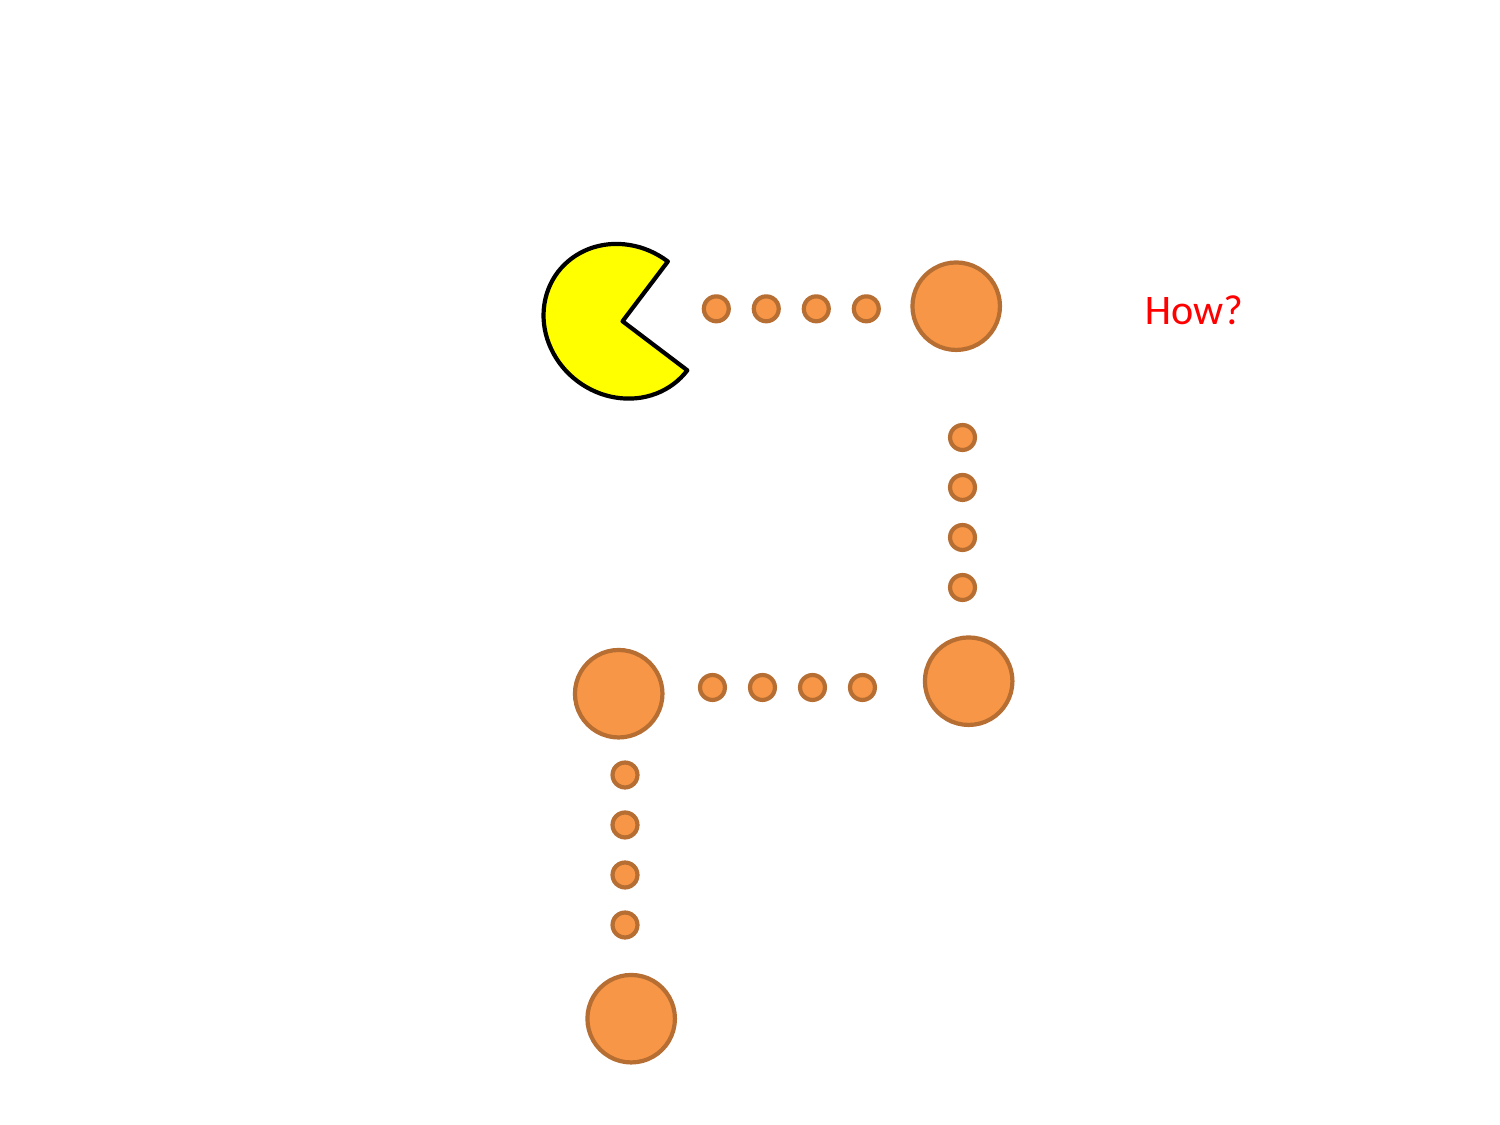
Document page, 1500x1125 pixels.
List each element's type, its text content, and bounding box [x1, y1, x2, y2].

text_box [610, 910, 640, 940]
text_box [701, 294, 731, 324]
text_box [947, 522, 978, 553]
text_box [922, 635, 1015, 728]
text_box [751, 294, 781, 324]
text_box [797, 672, 828, 703]
text_box [947, 472, 978, 503]
text_box [541, 241, 690, 401]
text_box [847, 672, 878, 703]
text_box [610, 810, 640, 840]
text_box [910, 260, 1003, 353]
text_box [801, 294, 831, 324]
text_box [572, 647, 665, 740]
text_box [851, 294, 881, 324]
text_box [947, 422, 978, 453]
text_box [610, 860, 640, 890]
text_box [610, 760, 640, 790]
text_box [585, 972, 678, 1065]
title How? [1050, 275, 1338, 341]
text_box [697, 672, 728, 703]
text_box [947, 572, 978, 603]
text_box [747, 672, 778, 703]
